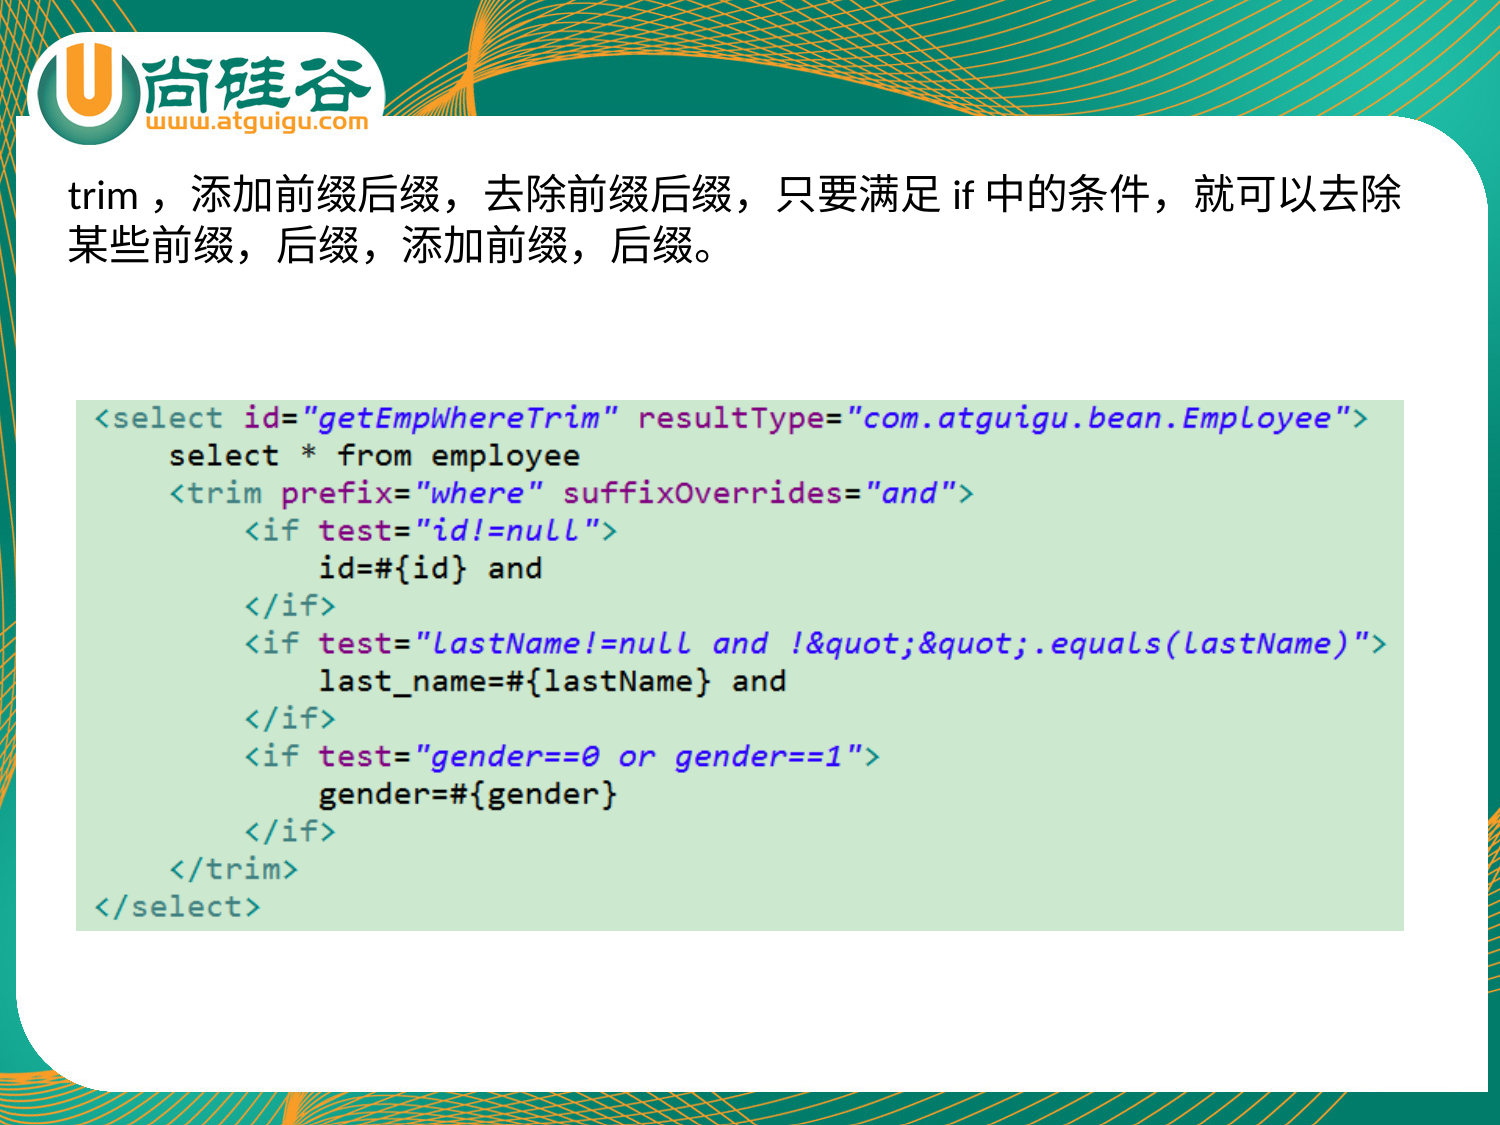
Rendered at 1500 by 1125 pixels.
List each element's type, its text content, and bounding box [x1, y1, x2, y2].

picture [0, 0, 1500, 1125]
text_box trim，添加前缀后缀，去除前缀后缀，只要满足if中的条件，就可以去除某些前缀，后缀，添加前缀，后缀。 [53, 160, 1436, 276]
